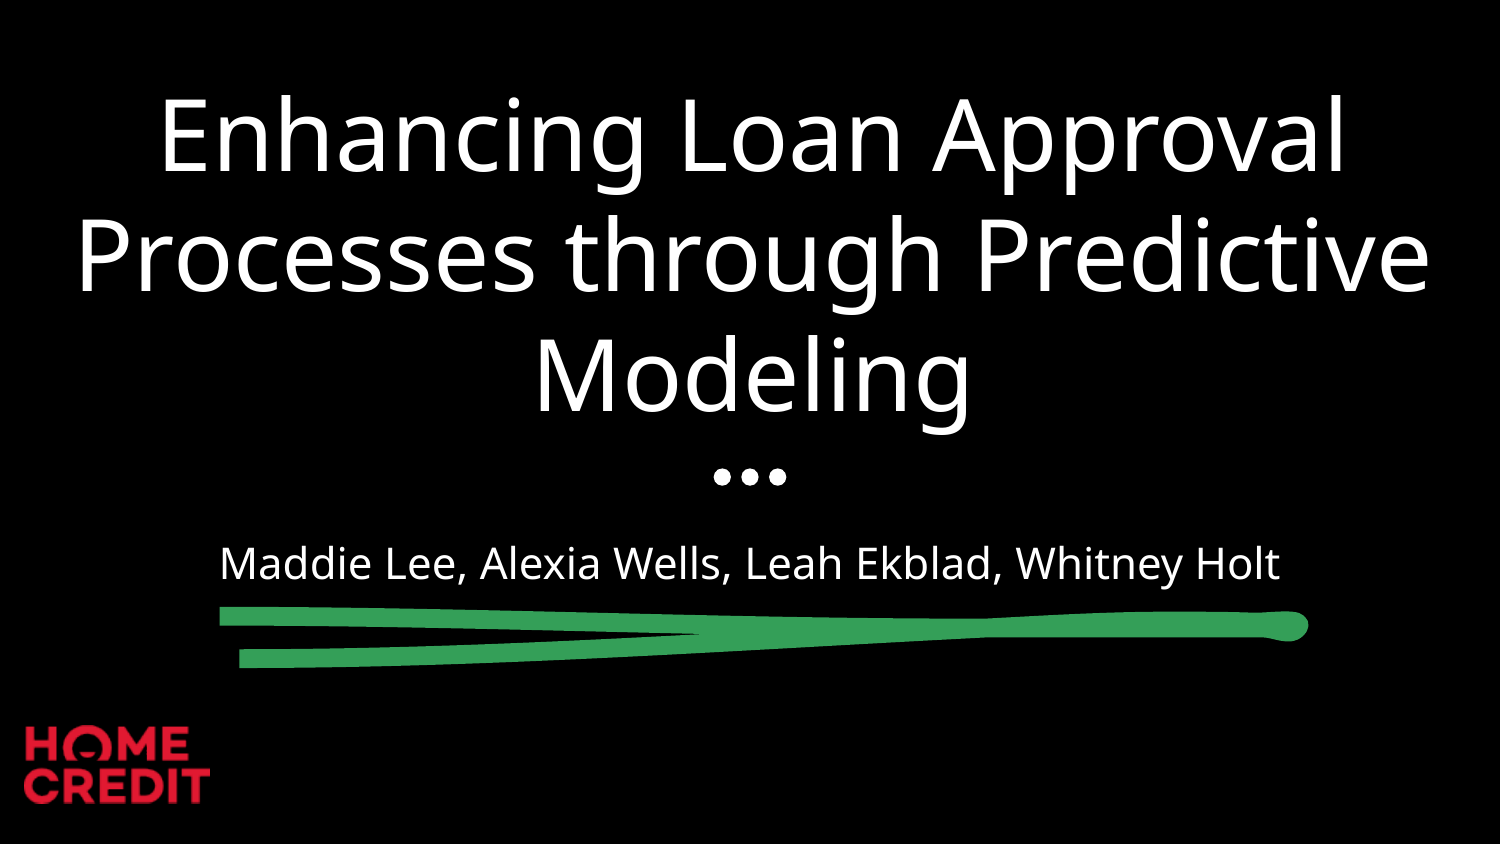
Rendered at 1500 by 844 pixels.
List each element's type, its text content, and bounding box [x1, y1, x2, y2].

title Enhancing Loan Approval Processes through Predictive Modeling [42, 162, 1465, 447]
text_box [219, 616, 1300, 659]
picture [24, 725, 210, 804]
subtitle Maddie Lee, Alexia Wells, Leah Ekblad, Whitney Holt [110, 520, 1390, 651]
